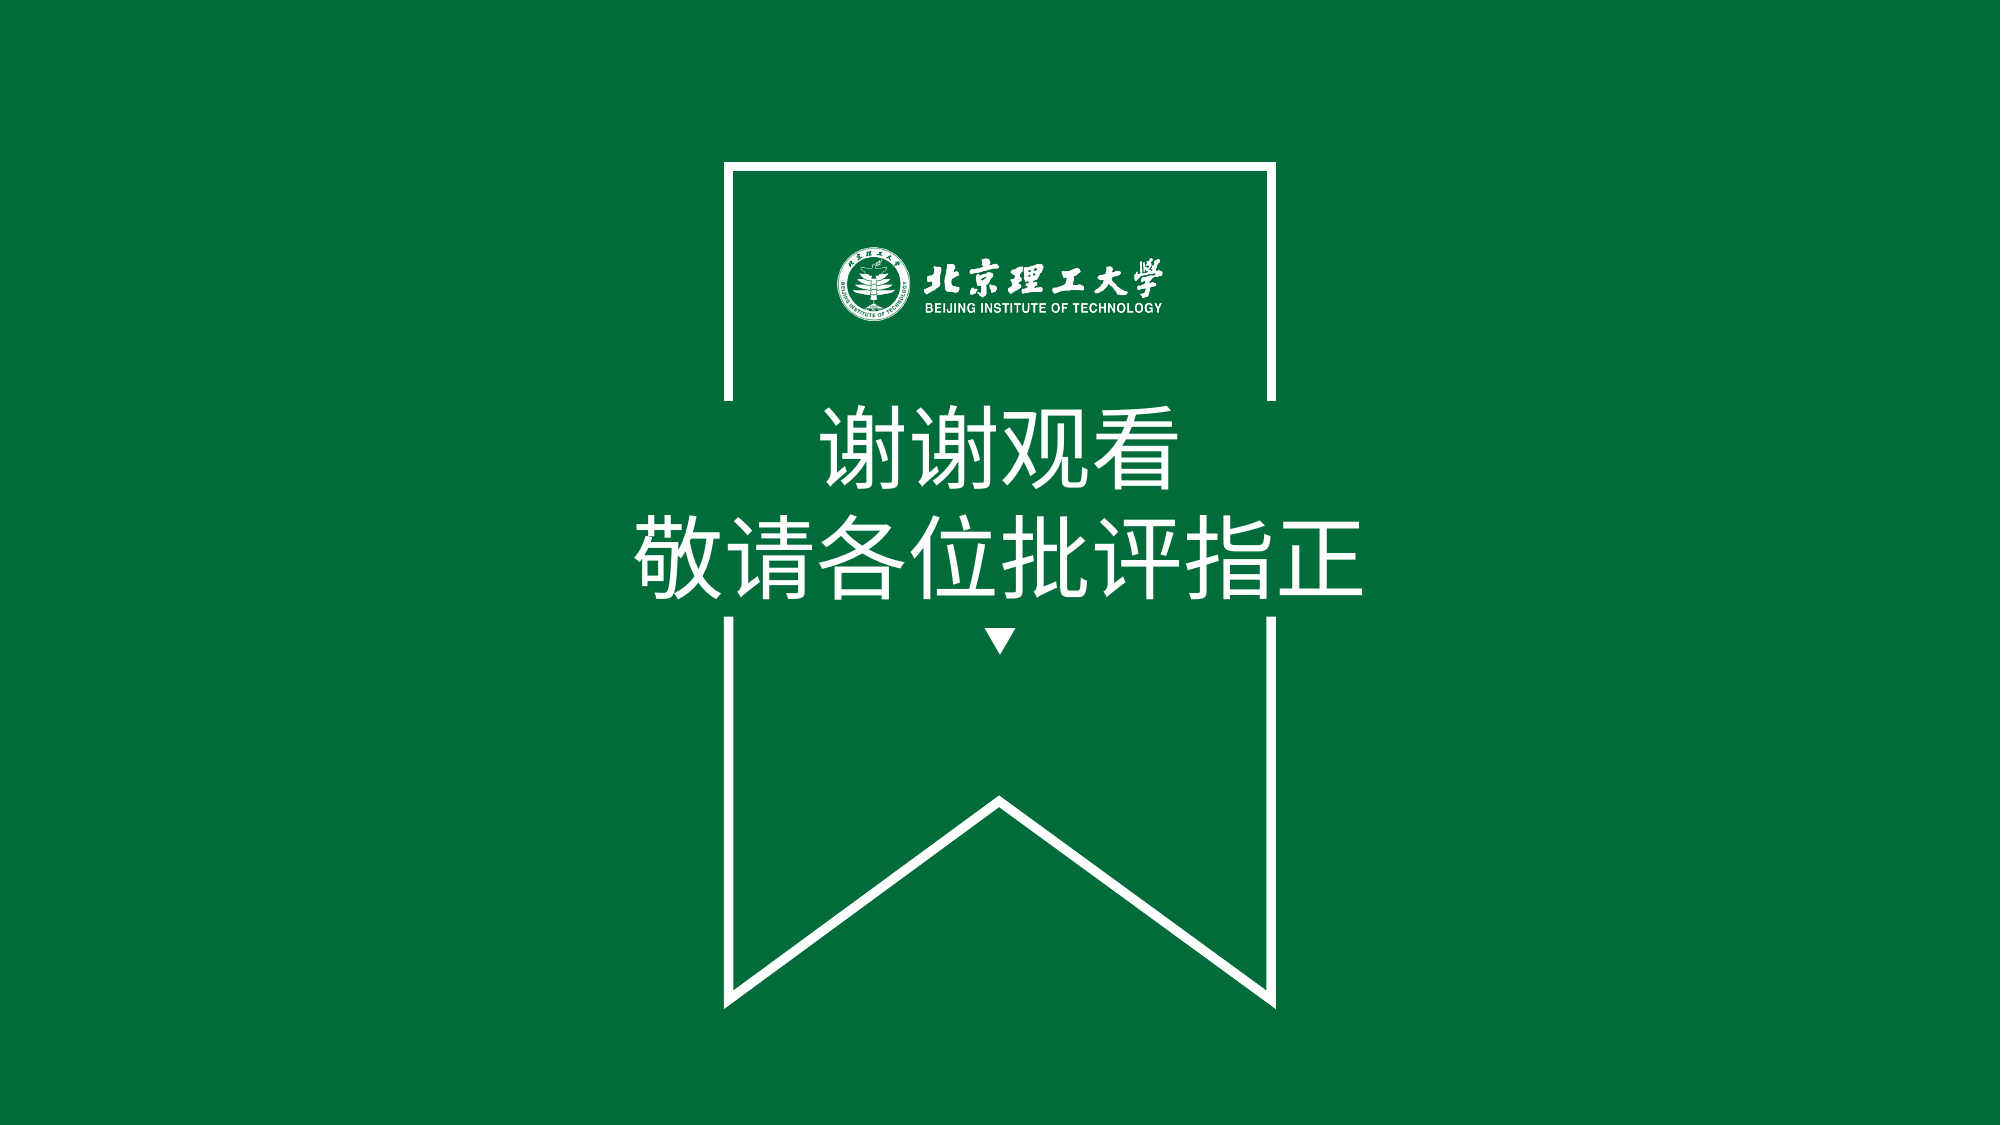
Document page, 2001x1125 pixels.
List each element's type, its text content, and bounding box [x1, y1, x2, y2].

text_box 谢谢观看 敬请各位批评指正 [300, 383, 1700, 618]
picture [816, 229, 1187, 334]
